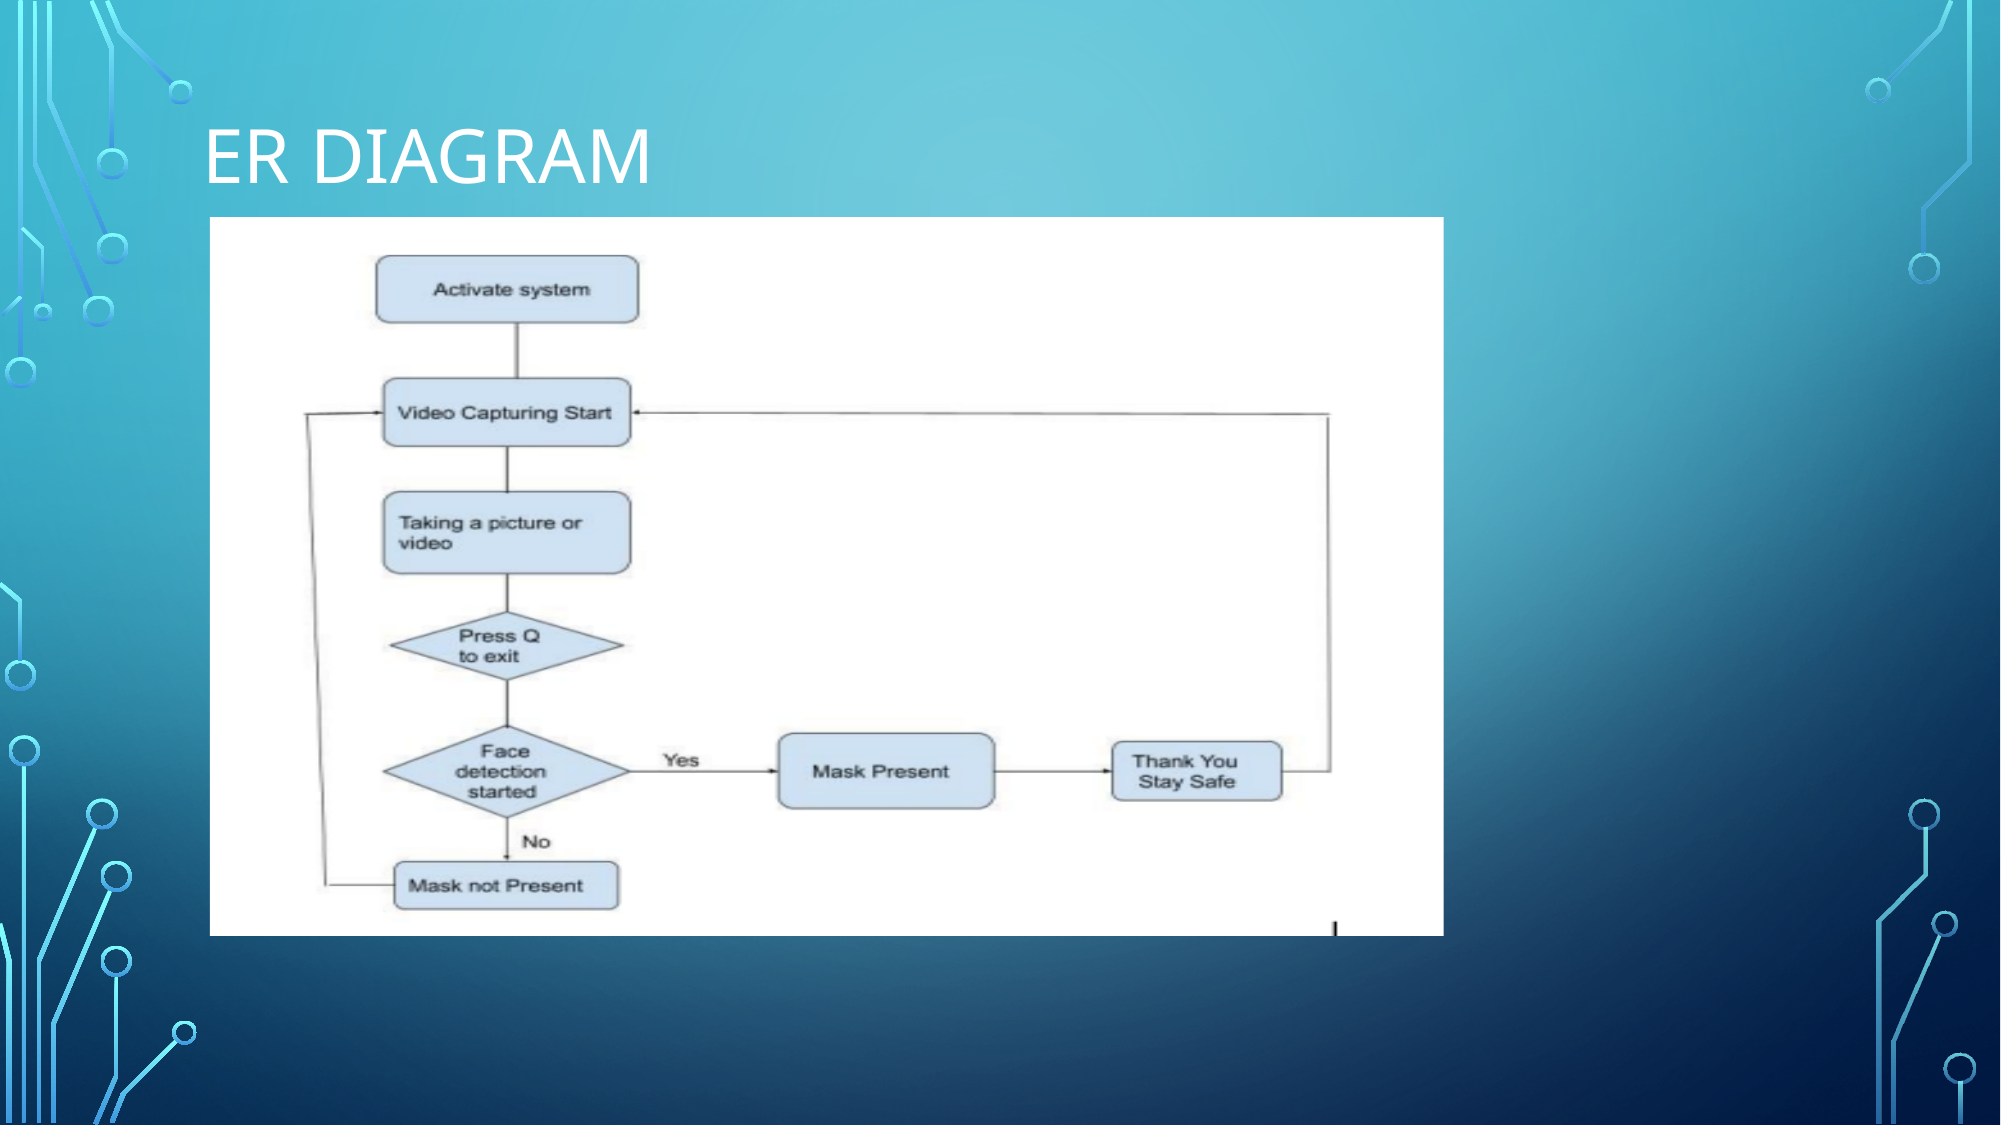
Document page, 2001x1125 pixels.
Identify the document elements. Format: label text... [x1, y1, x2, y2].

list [209, 217, 1444, 936]
title ER Diagram [187, 101, 1813, 218]
